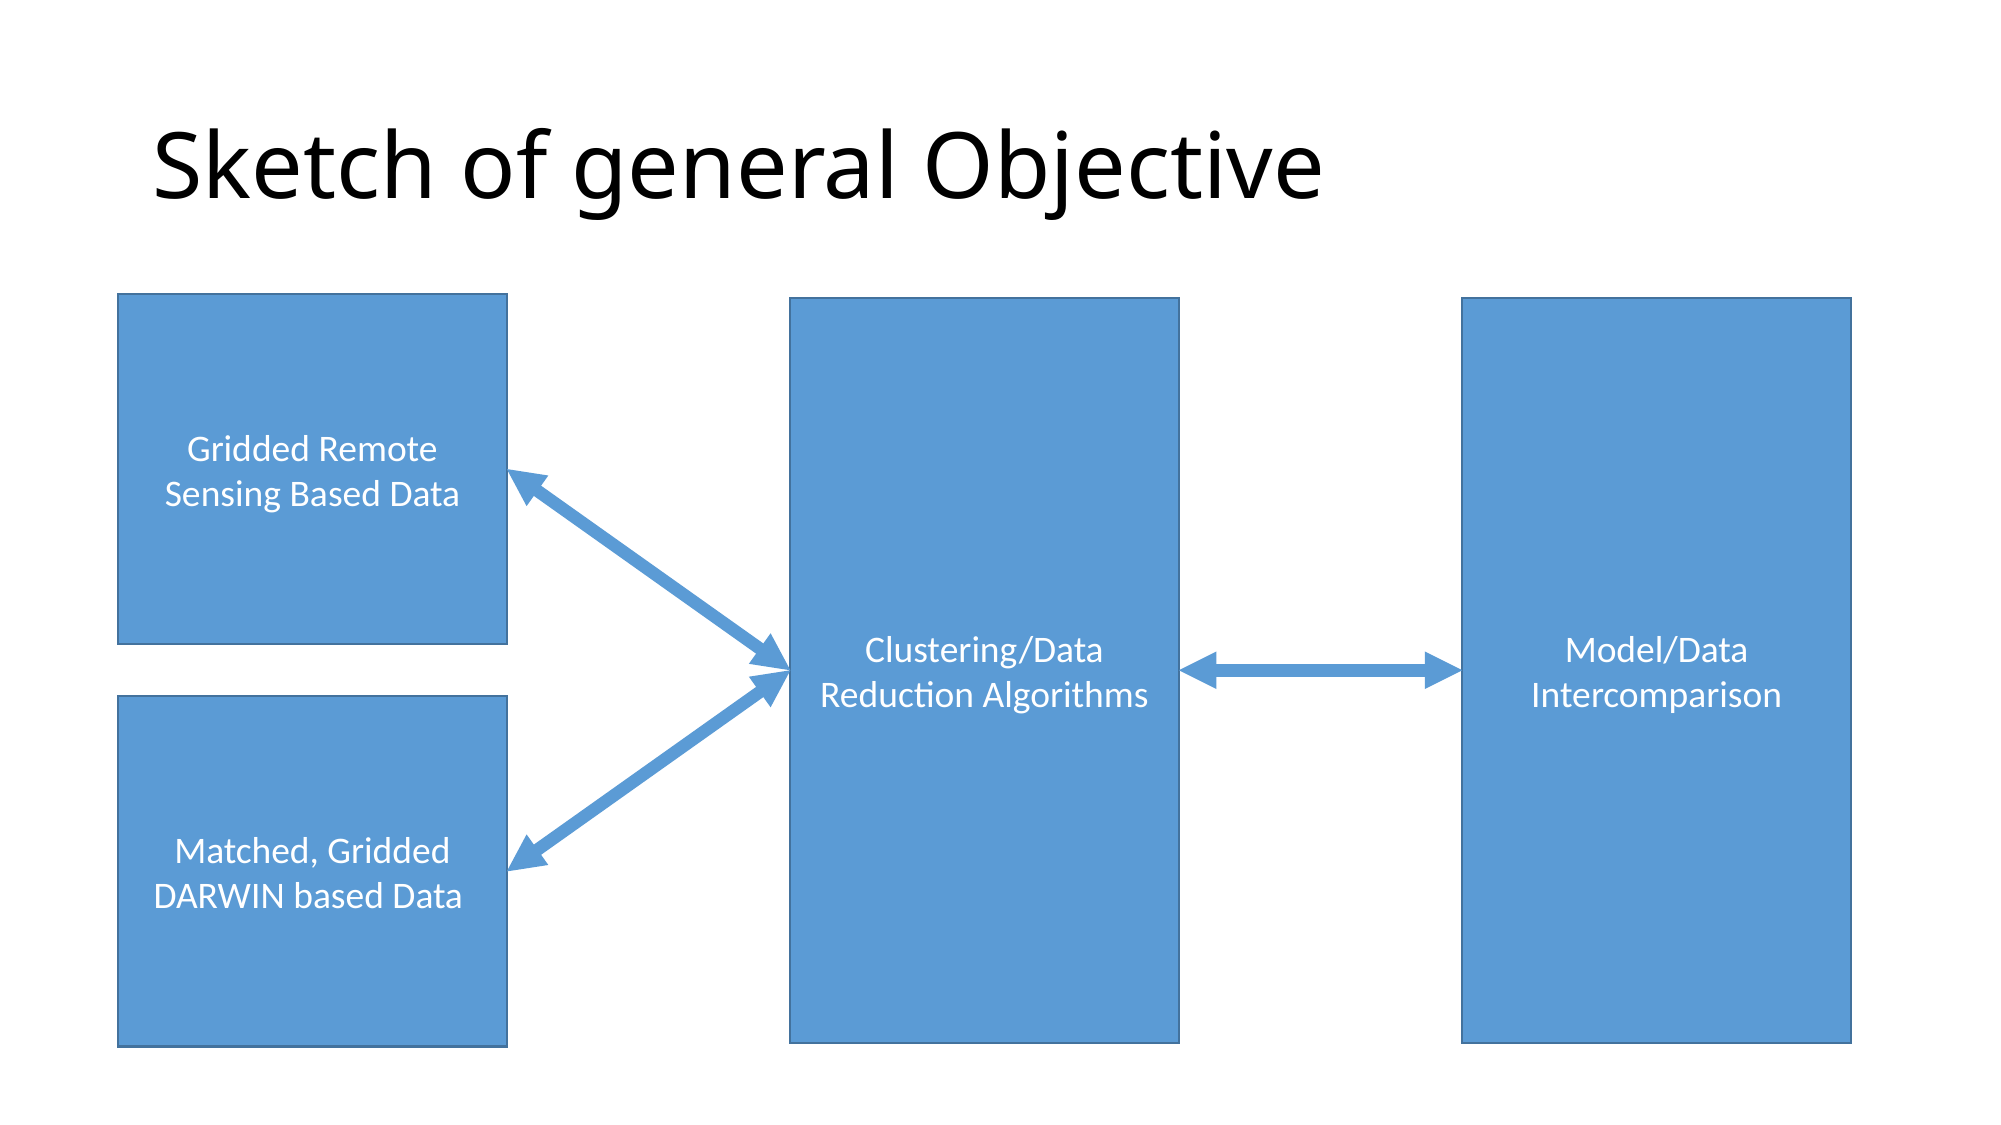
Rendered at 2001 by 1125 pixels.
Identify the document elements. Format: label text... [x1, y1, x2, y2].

text_box Model/Data Intercomparison [1461, 297, 1852, 1044]
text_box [506, 670, 791, 872]
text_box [118, 293, 507, 1047]
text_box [506, 469, 791, 670]
text_box Clustering/Data Reduction Algorithms [789, 297, 1180, 1044]
title Sketch of general Objective [137, 59, 1863, 278]
